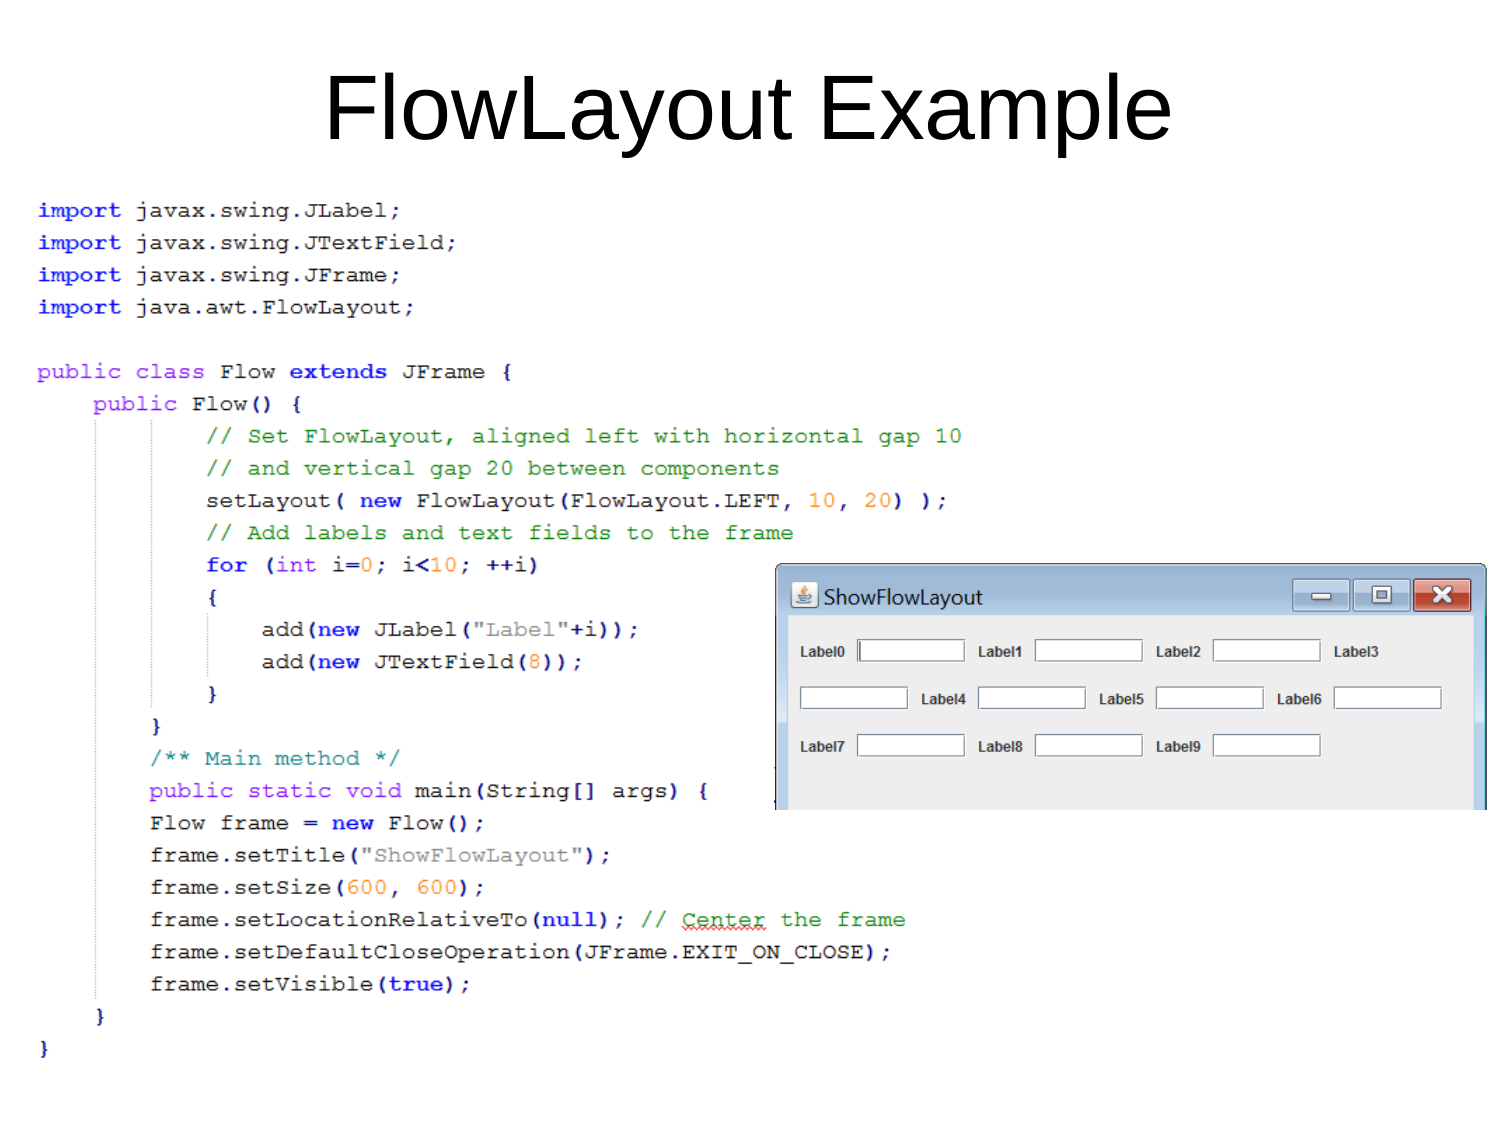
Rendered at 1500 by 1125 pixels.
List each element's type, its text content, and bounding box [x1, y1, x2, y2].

title FlowLayout Example [112, 9, 1388, 197]
picture [36, 196, 1488, 1072]
